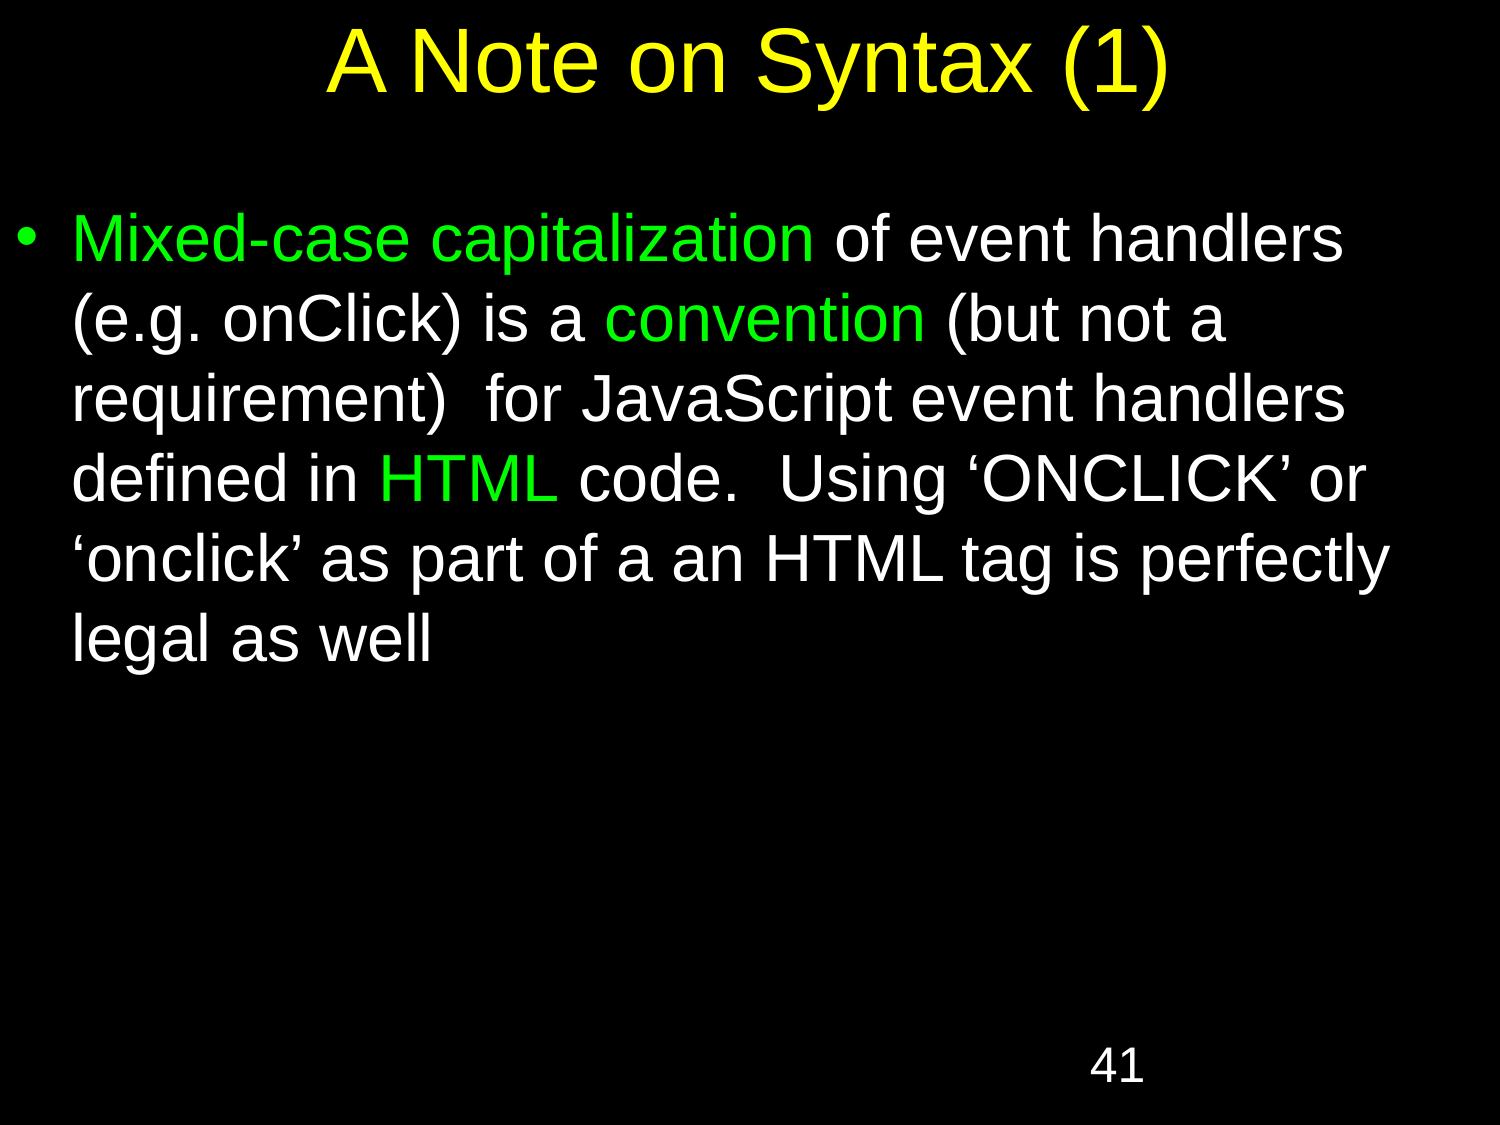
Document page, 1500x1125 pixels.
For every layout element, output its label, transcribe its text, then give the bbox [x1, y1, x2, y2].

list Mixed-case capitalization of event handlers (e.g. onClick) is a convention (but not a requirement) for JavaScript event handlers defined in HTML code. Using ‘ONCLICK’ or ‘onclick’ as part of a an HTML tag is perfectly legal as well [0, 187, 1500, 1125]
title A Note on Syntax (1) [112, 0, 1388, 150]
